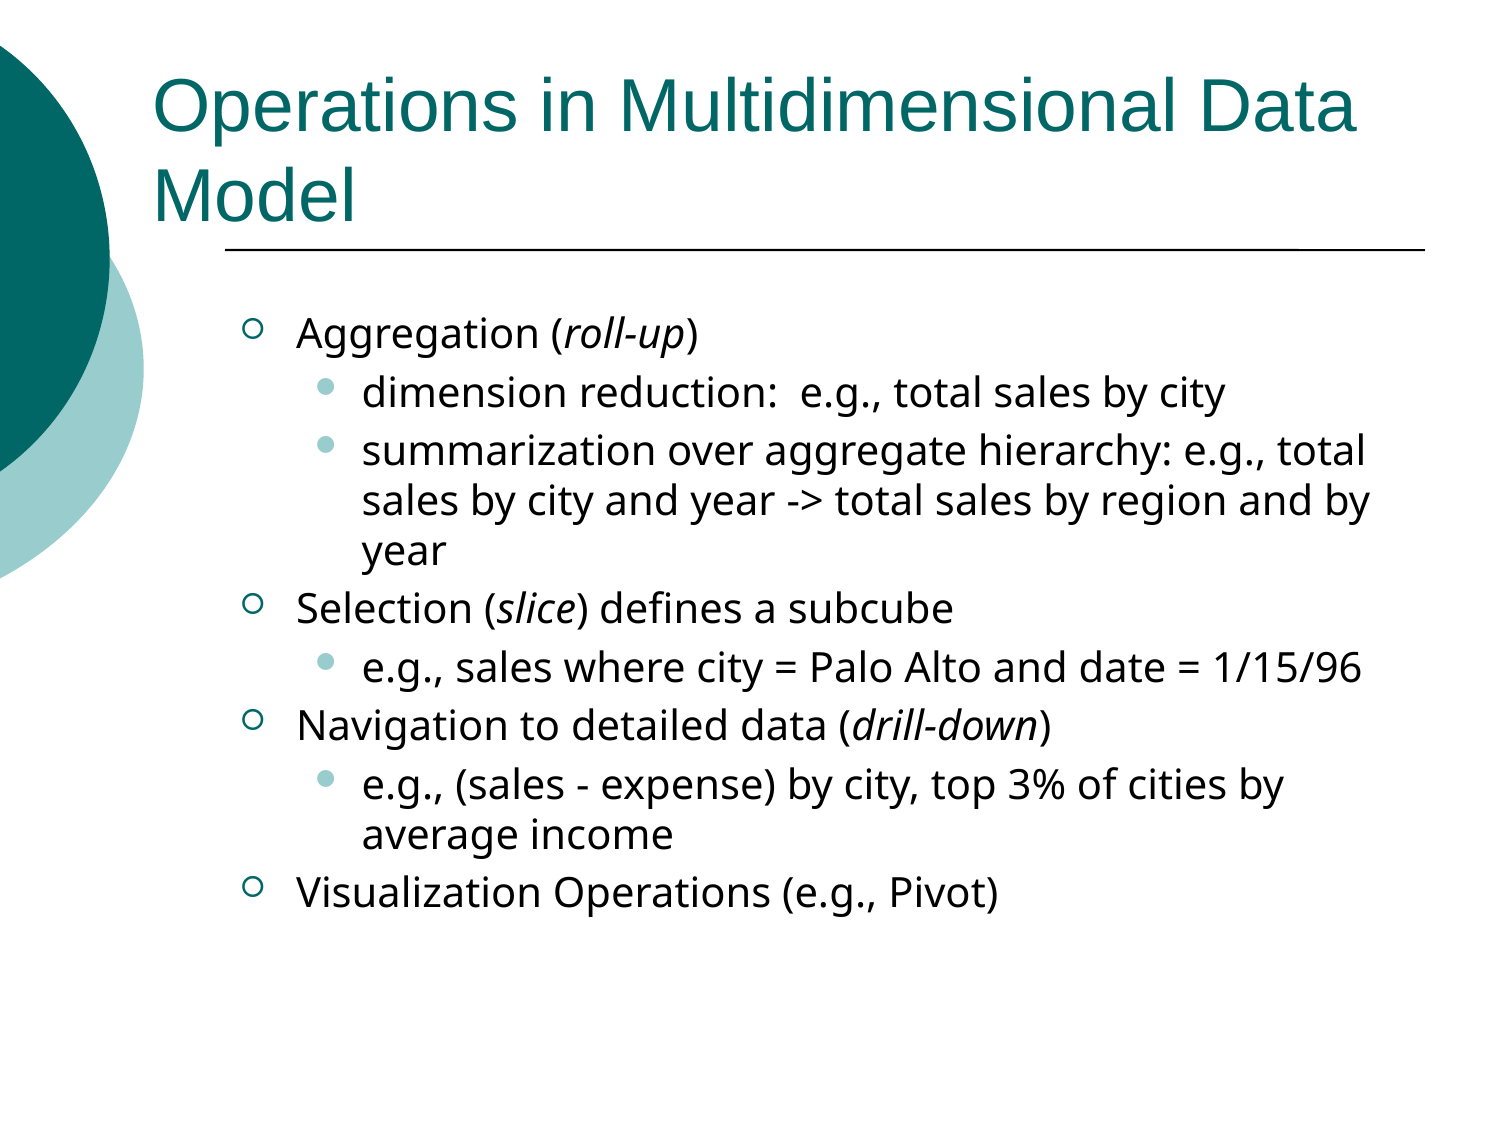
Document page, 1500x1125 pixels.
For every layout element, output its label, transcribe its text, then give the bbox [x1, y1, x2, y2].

title Operations in Multidimensional Data Model [137, 62, 1414, 244]
list Aggregation (roll-up) dimension reduction: e.g., total sales by city summarization over aggregate hierarchy: e.g., total sales by city and year -> total sales by region and by year Selection (slice) defines a subcube e.g., sales where city = Palo Alto and date = 1/15/96 Navigation to detailed data (drill-down) e.g., (sales - expense) by city, top 3% of cities by average income Visualization Operations (e.g., Pivot) [224, 299, 1425, 975]
